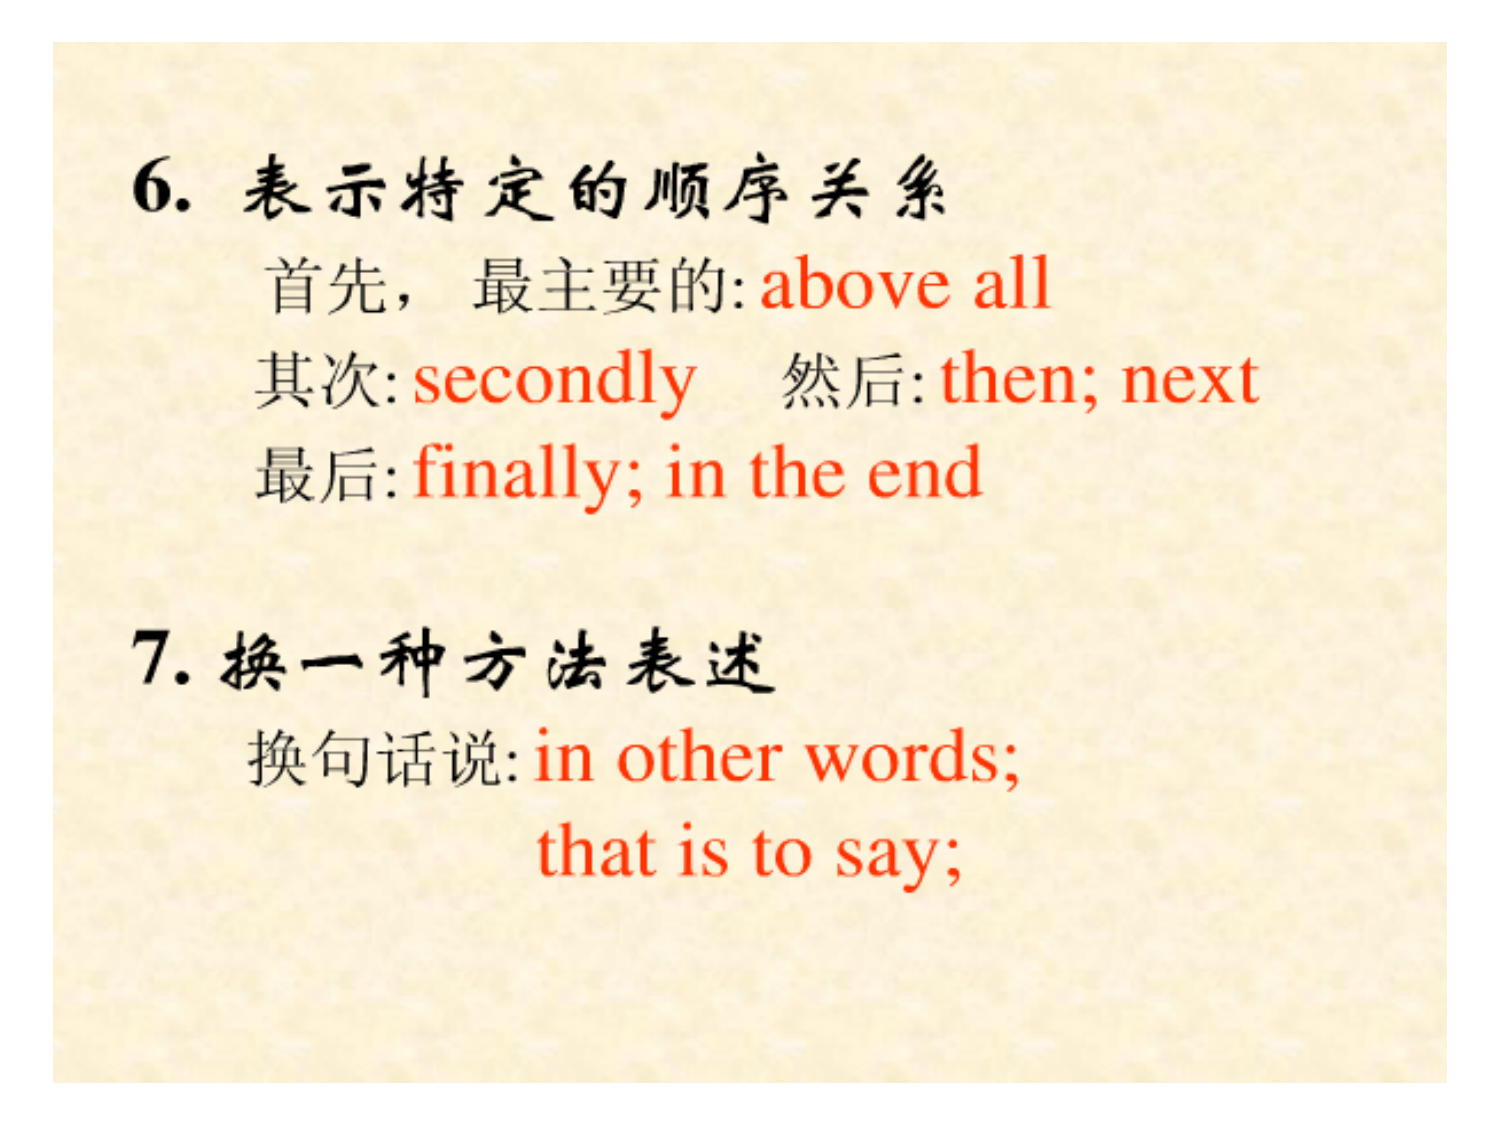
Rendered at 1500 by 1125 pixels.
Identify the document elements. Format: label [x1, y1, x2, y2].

picture [52, 42, 1448, 1083]
